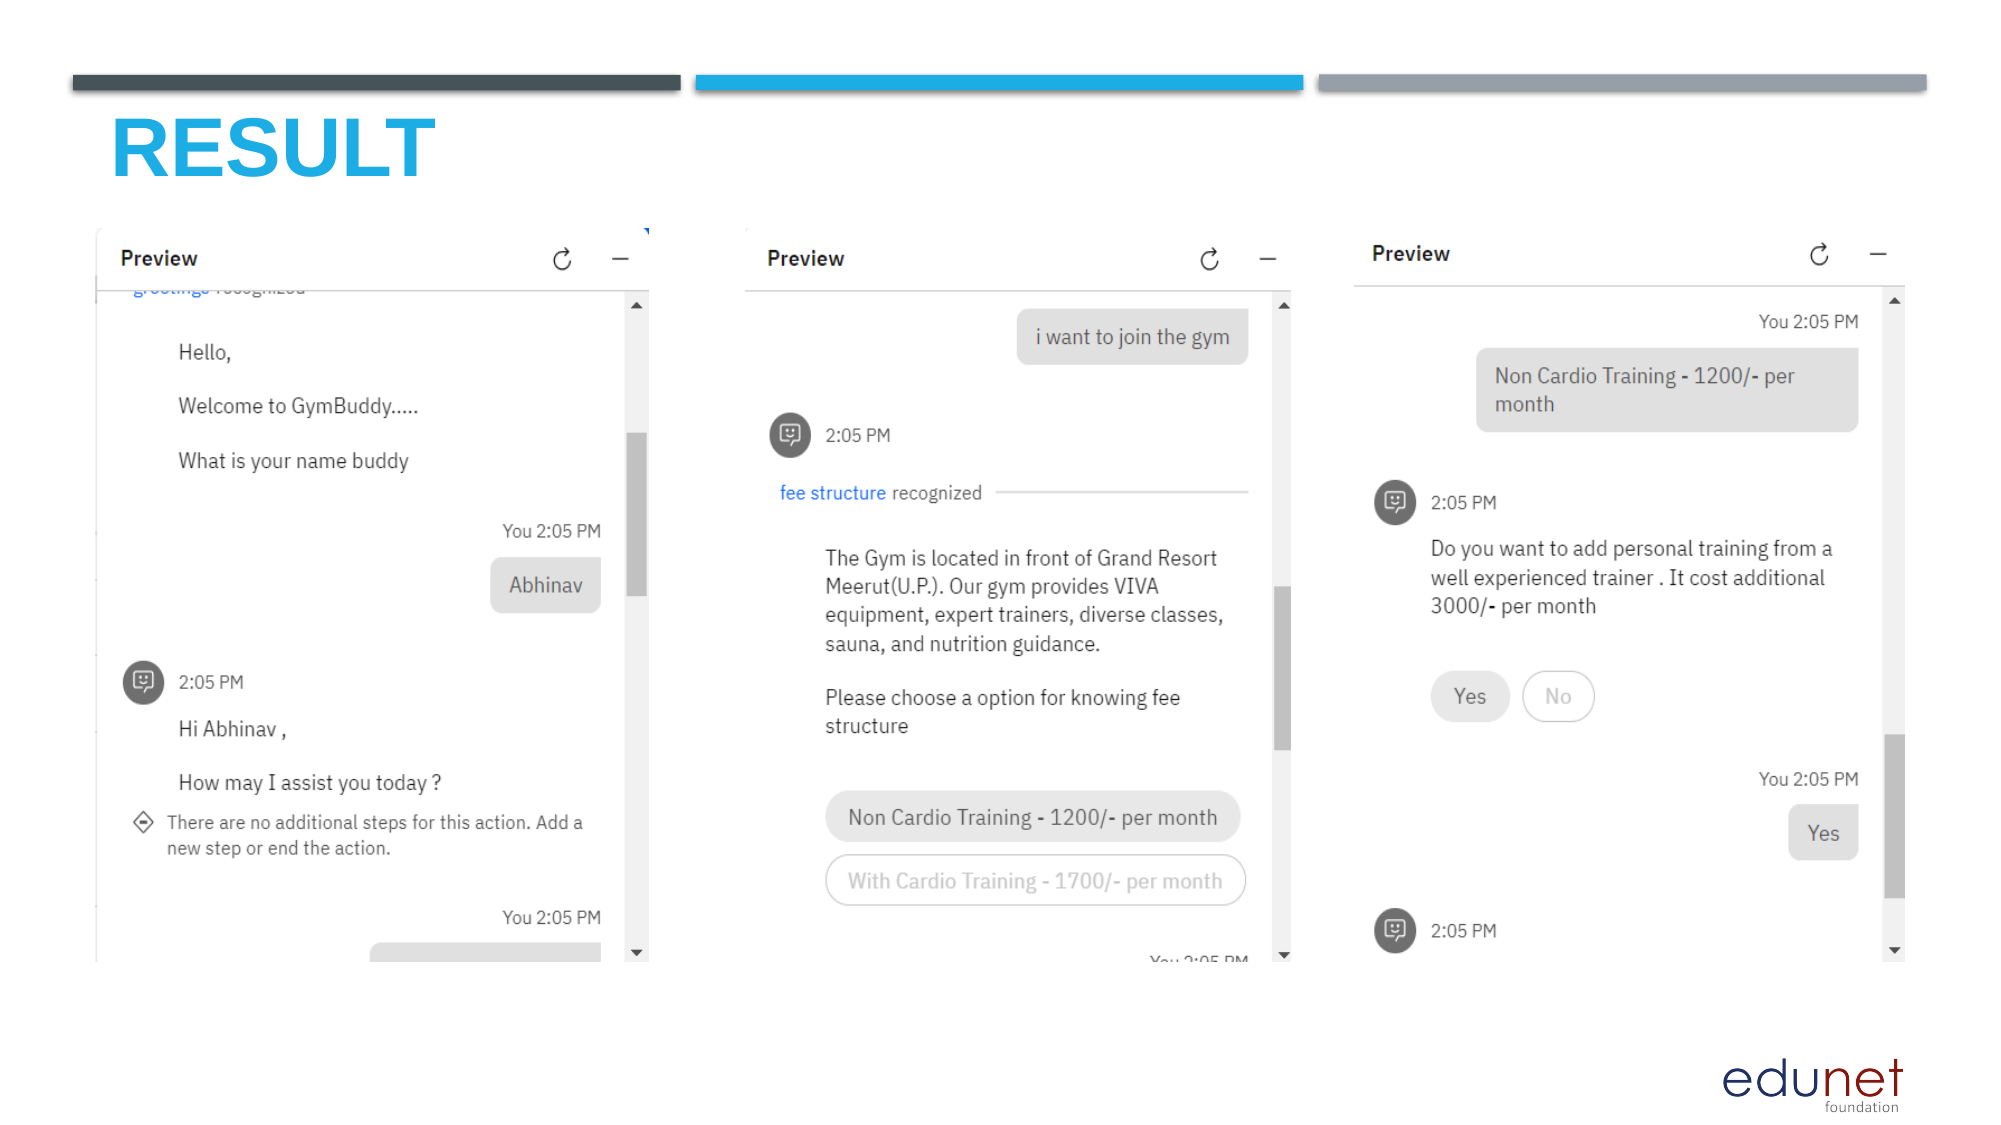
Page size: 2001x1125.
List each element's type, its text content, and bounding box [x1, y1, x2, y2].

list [94, 227, 649, 962]
picture [1353, 227, 1906, 962]
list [744, 227, 1291, 962]
picture [1719, 1056, 1905, 1116]
title Result [95, 119, 1905, 201]
